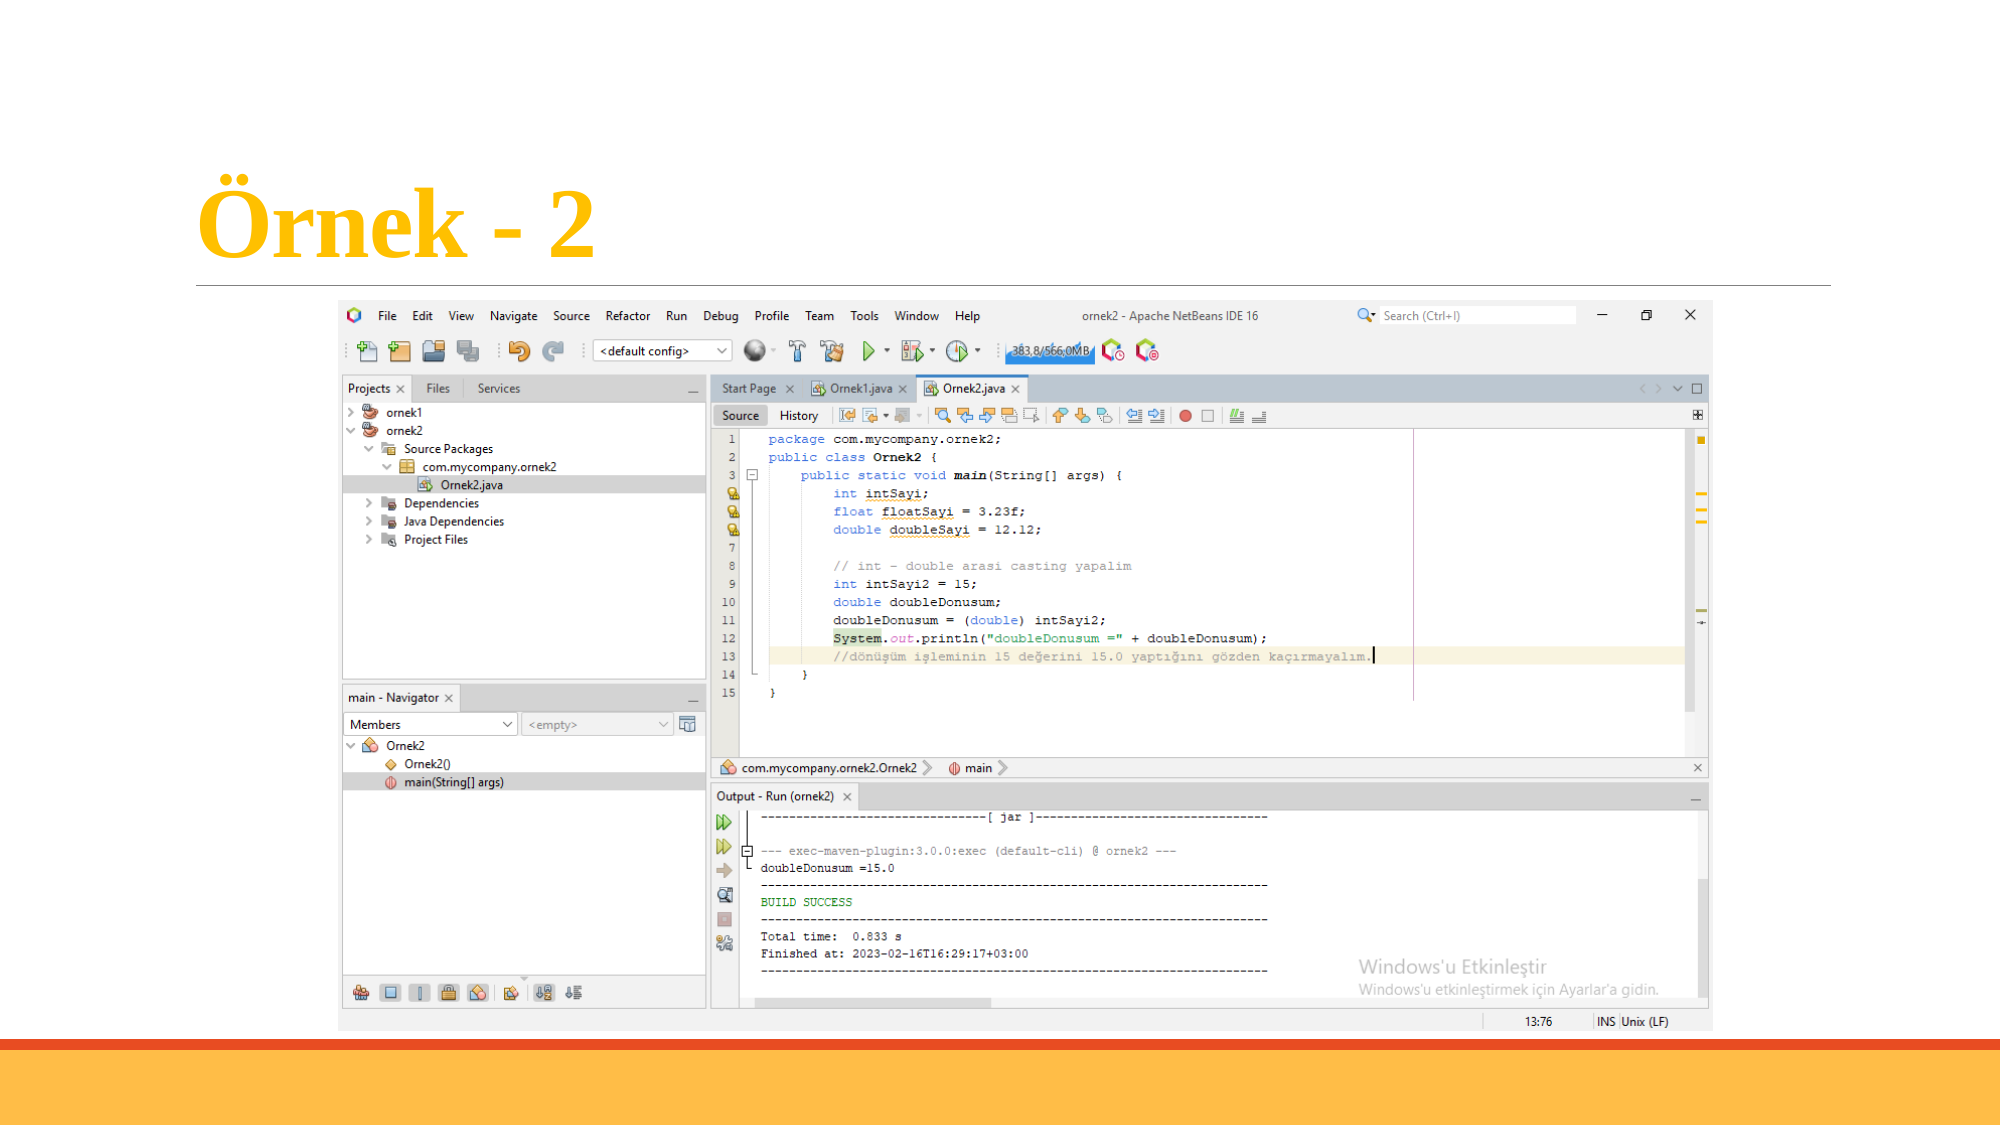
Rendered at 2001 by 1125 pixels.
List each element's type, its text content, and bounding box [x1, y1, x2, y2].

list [337, 300, 1715, 1032]
title Örnek - 2 [180, 126, 1830, 285]
